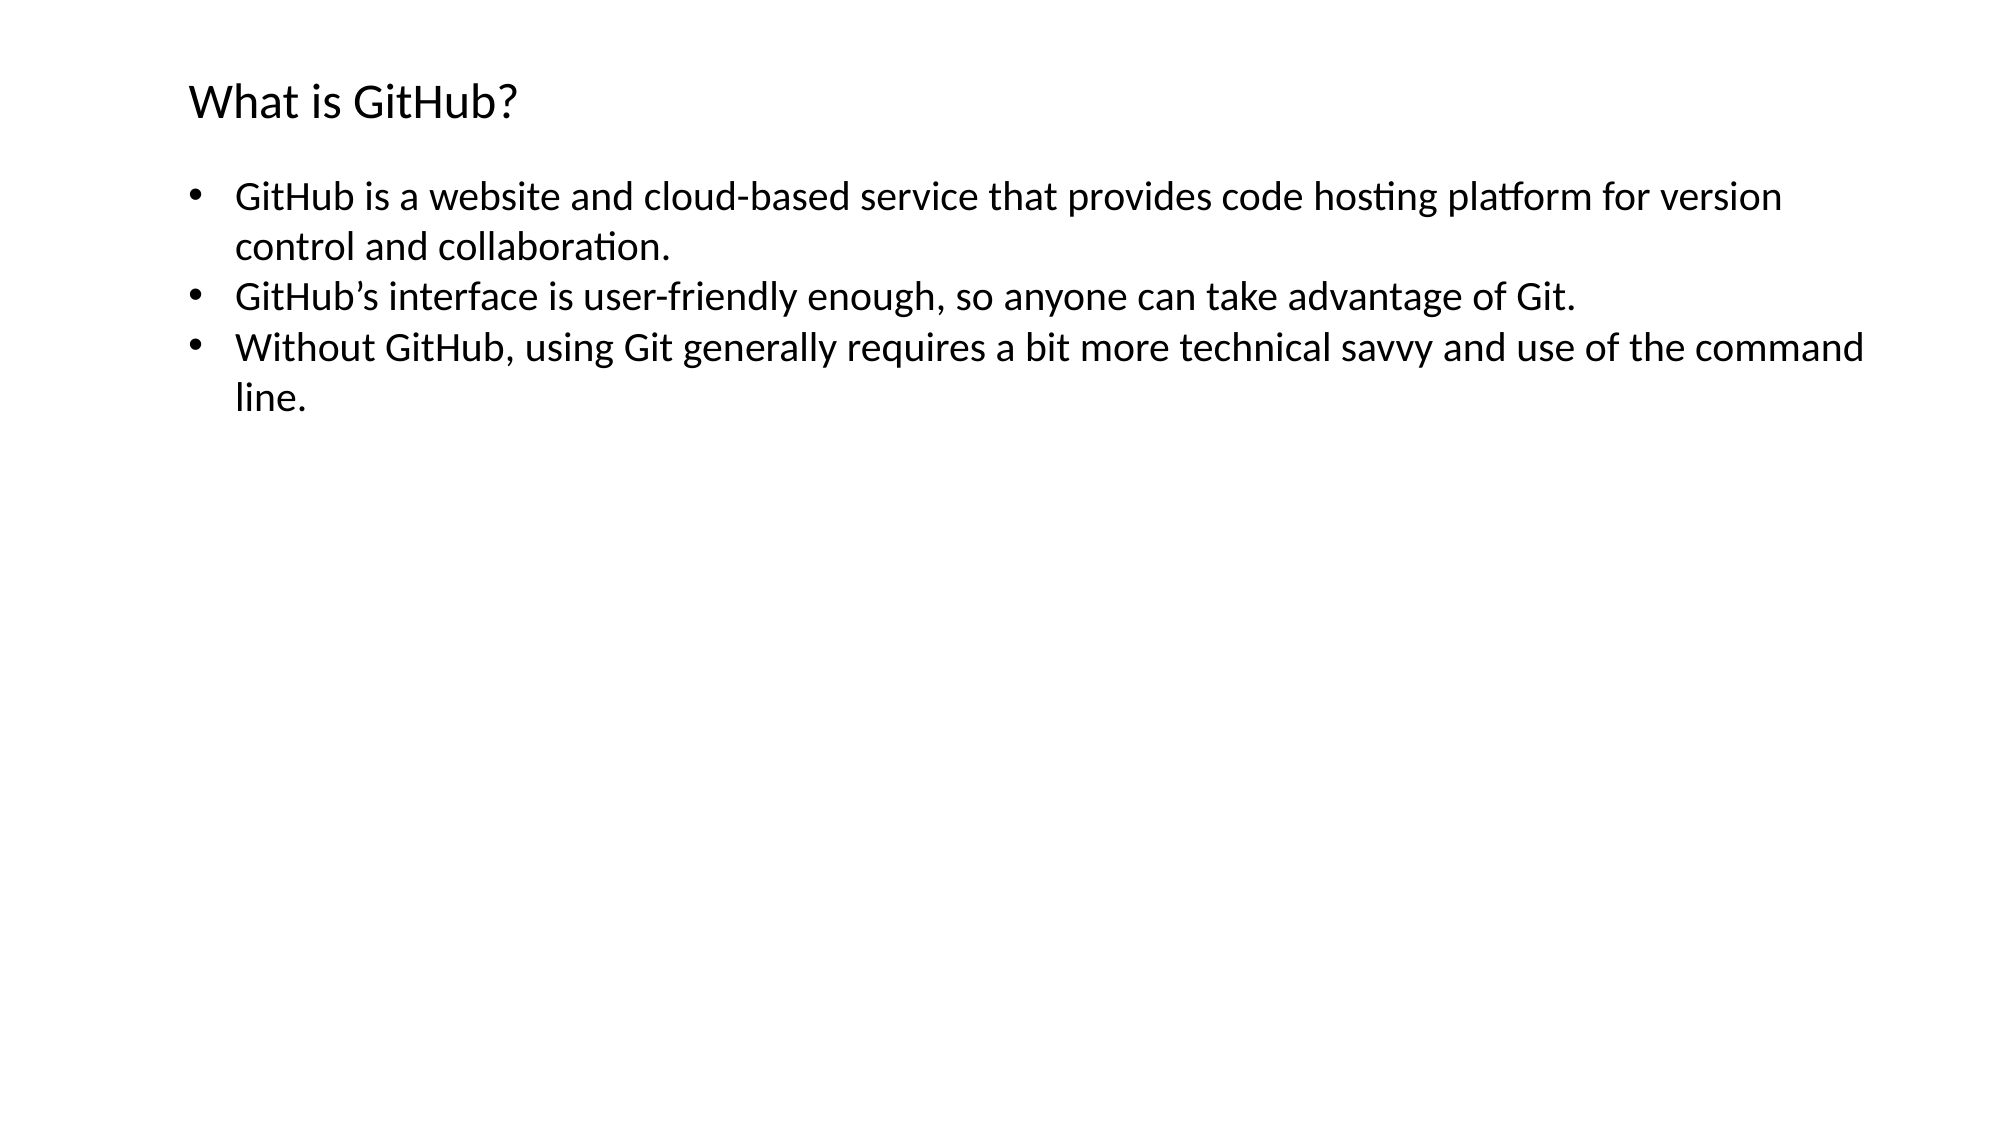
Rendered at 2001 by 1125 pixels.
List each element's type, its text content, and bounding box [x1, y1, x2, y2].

text_box What is GitHub? [173, 68, 1898, 149]
text_box GitHub is a website and cloud-based service that provides code hosting platform for version control and collaboration. GitHub’s interface is user-friendly enough, so anyone can take advantage of Git. Without GitHub, using Git generally requires a bit more technical savvy and use of the command line. [173, 161, 1915, 427]
